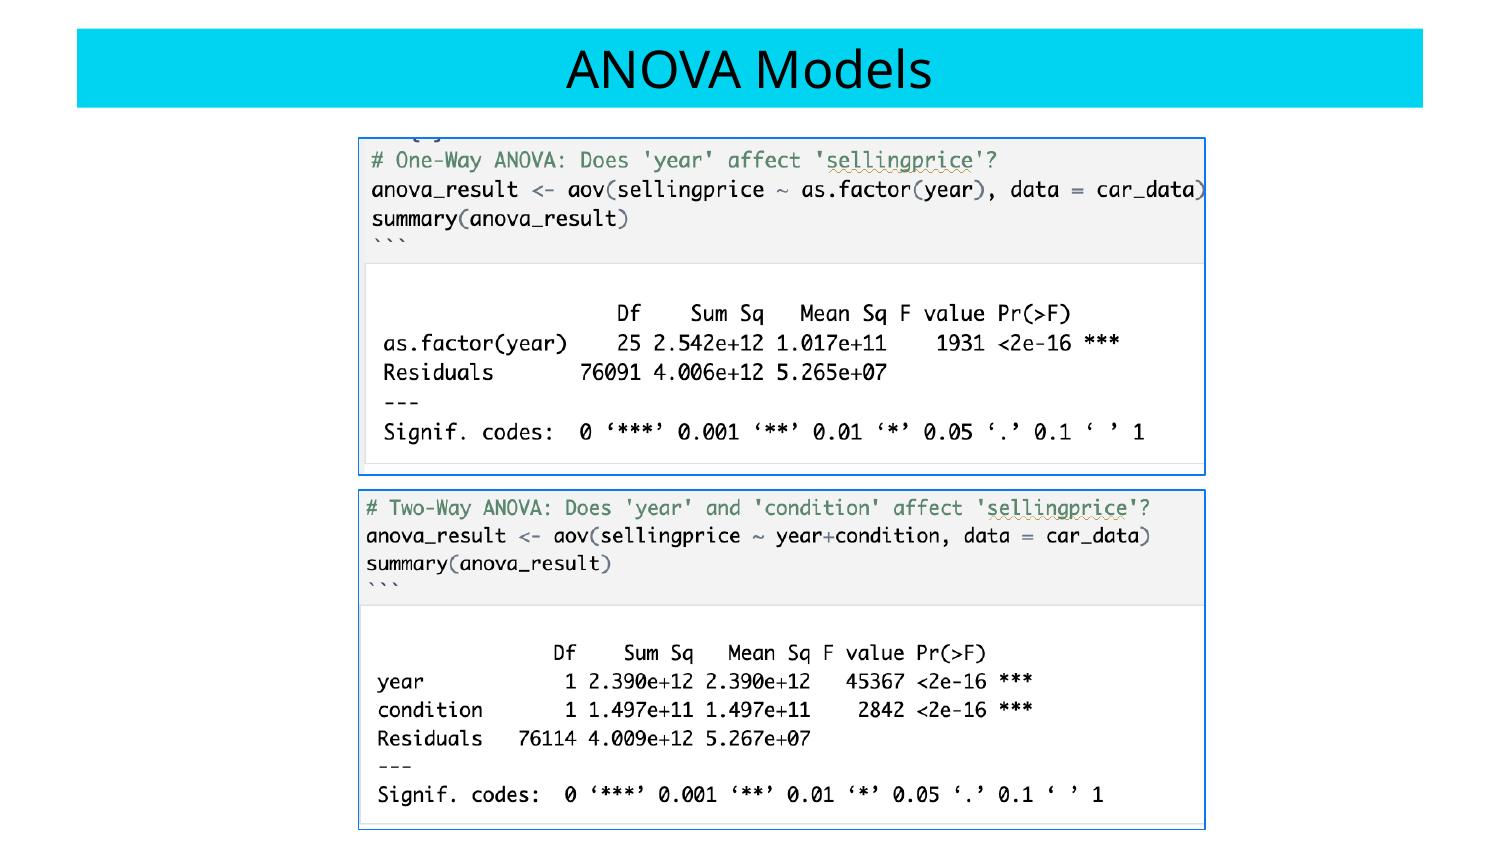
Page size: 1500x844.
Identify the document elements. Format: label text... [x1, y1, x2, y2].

picture [359, 138, 1205, 475]
picture [359, 490, 1205, 829]
title ANOVA Models [77, 28, 1423, 108]
